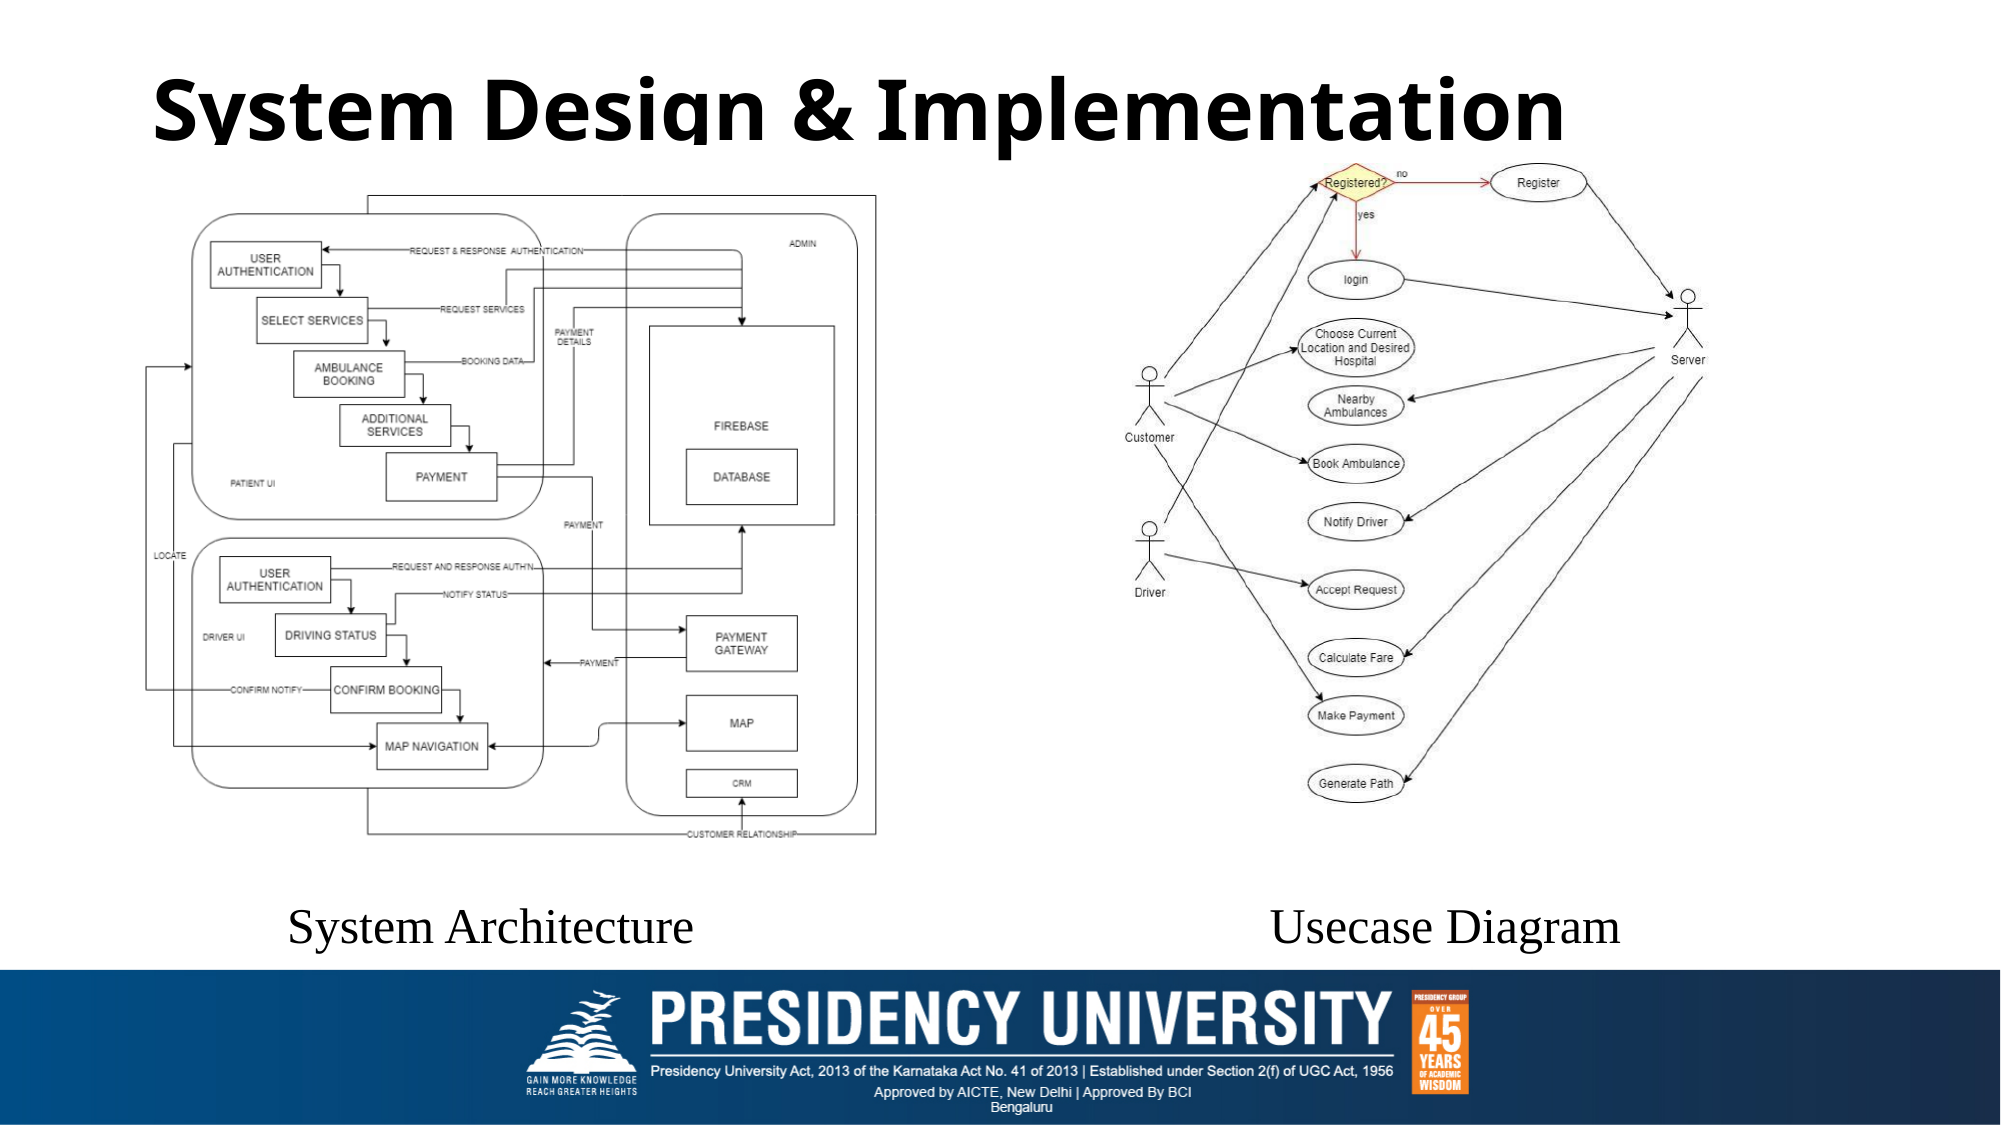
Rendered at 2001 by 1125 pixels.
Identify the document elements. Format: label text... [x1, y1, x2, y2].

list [117, 145, 910, 860]
picture [0, 0, 2001, 1125]
title System Design & Implementation [137, 59, 1863, 167]
text_box System Architecture Usecase Diagram [272, 886, 1834, 961]
